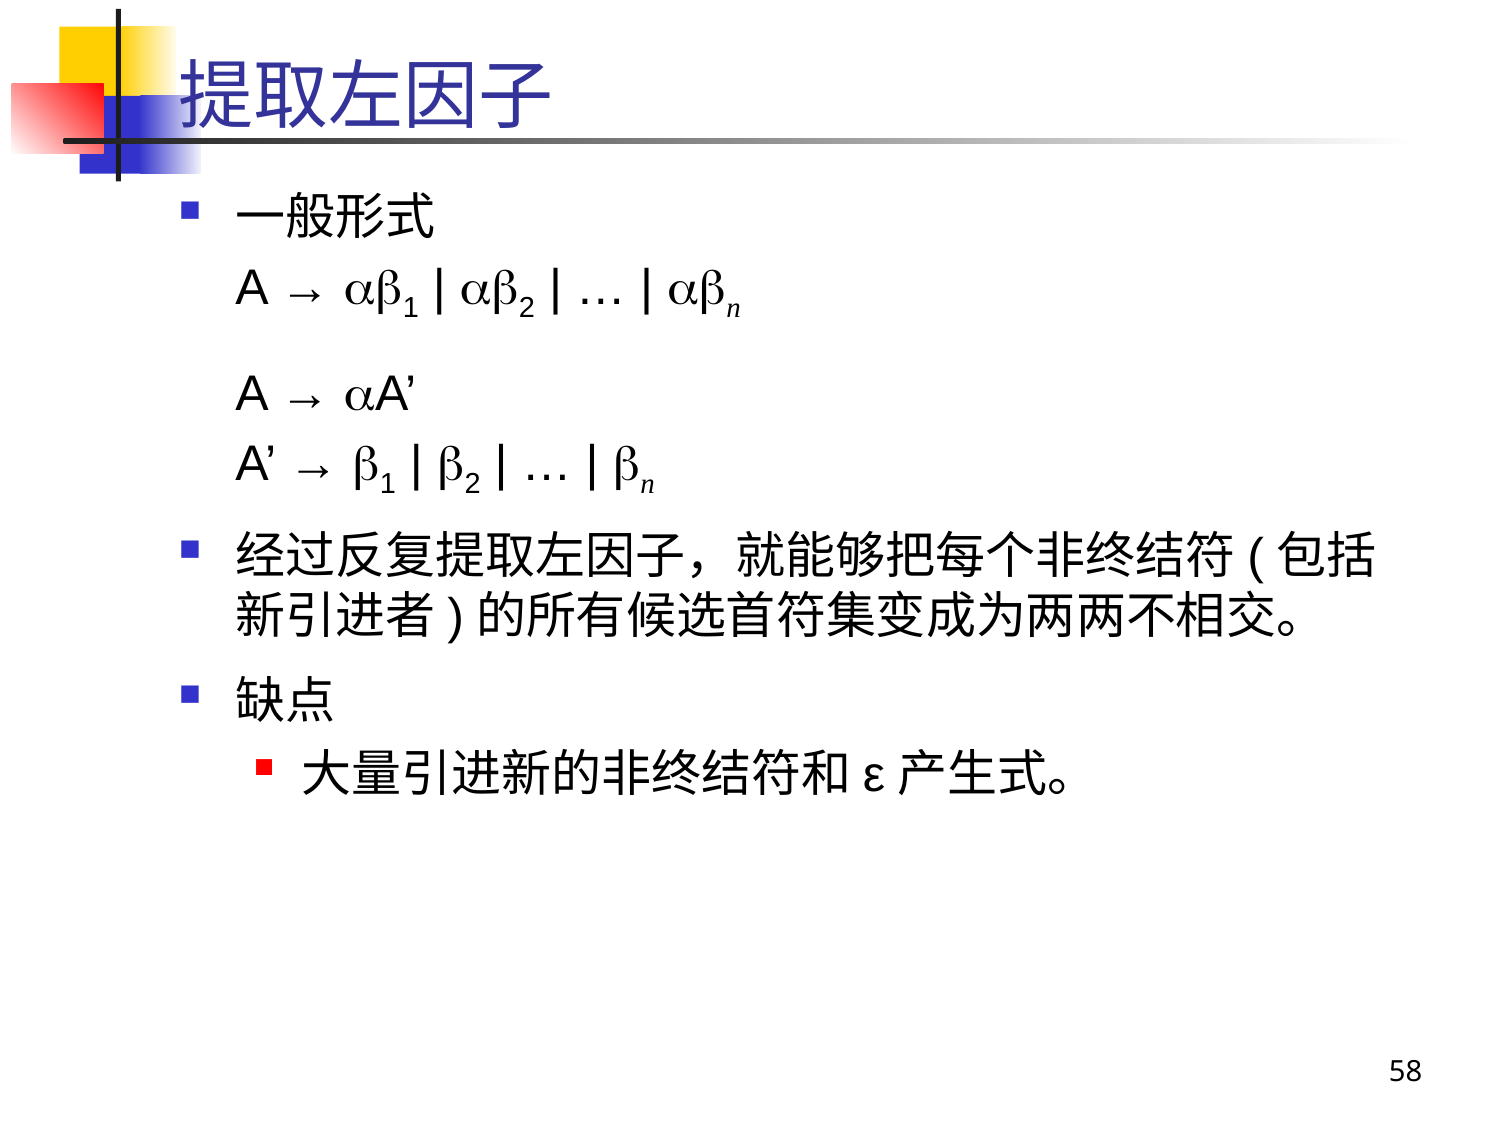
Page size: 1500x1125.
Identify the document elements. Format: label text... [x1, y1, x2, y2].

slide_number 58 [1124, 1023, 1438, 1100]
list 一般形式 A → 1 | 2 | … | n A → A’ A’ → 1 | 2 | … | n 经过反复提取左因子，就能够把每个非终结符(包括新引进者)的所有候选首符集变成为两两不相交。 缺点 大量引进新的非终结符和ε产生式。 [163, 177, 1440, 1024]
title 提取左因子 [163, 30, 1443, 146]
